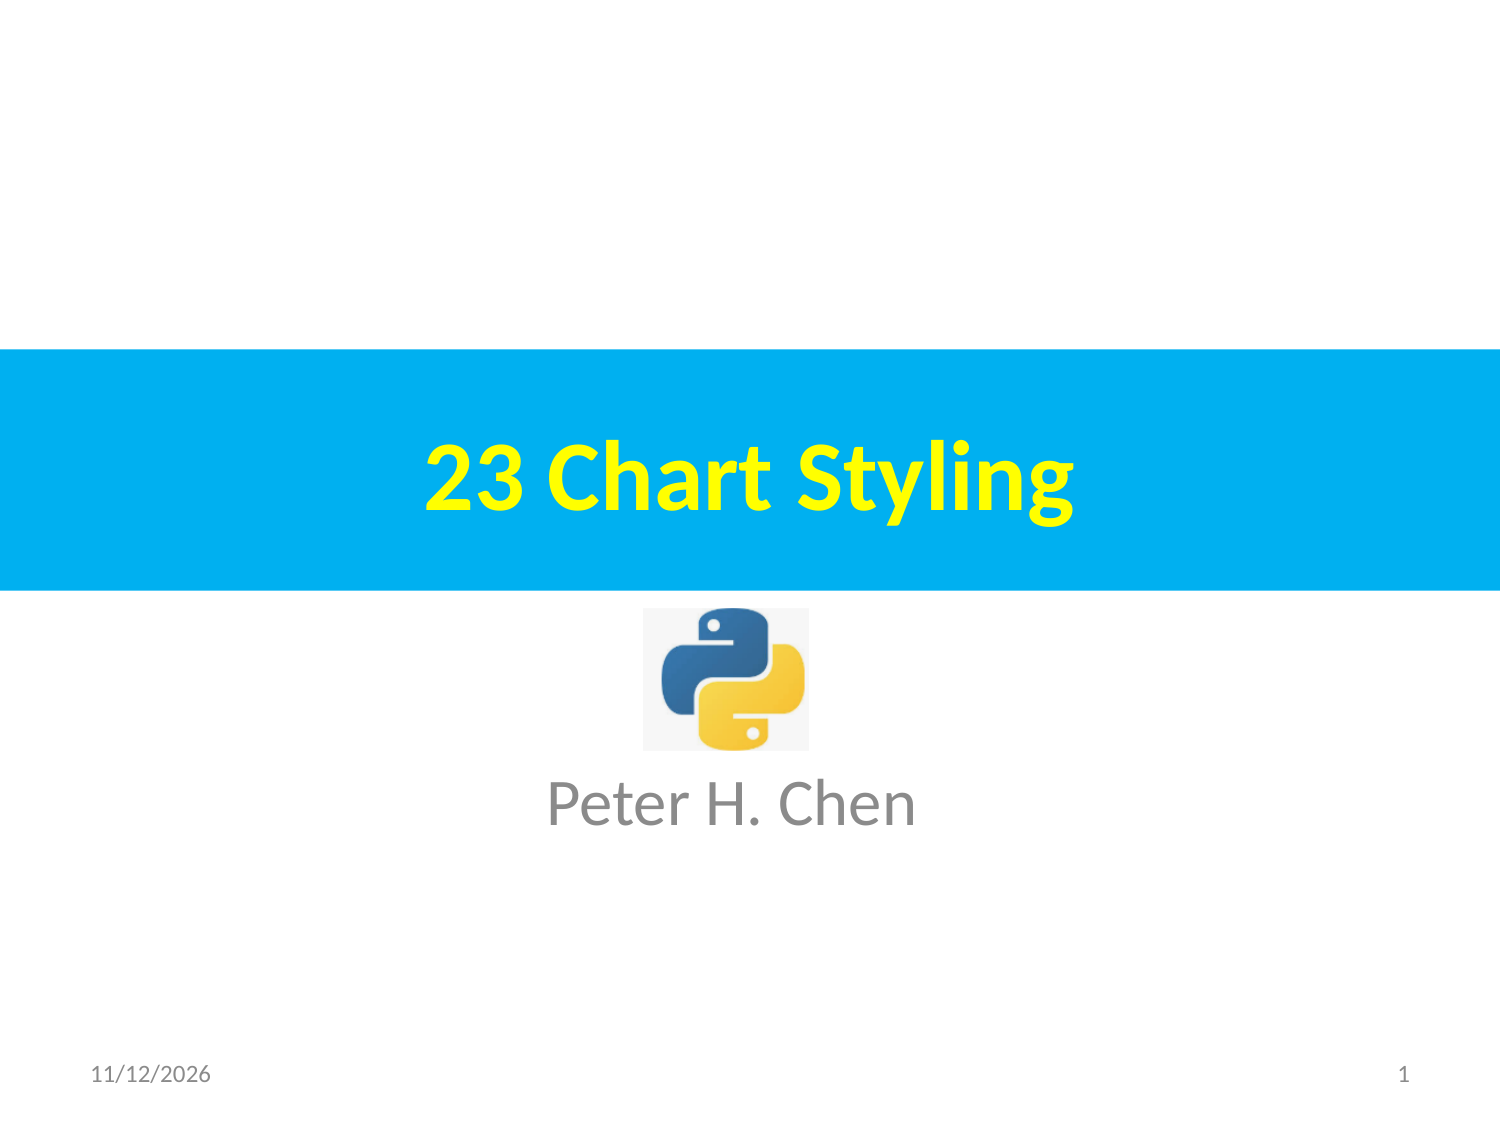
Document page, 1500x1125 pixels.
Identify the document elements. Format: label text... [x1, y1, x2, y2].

slide_number 1 [1074, 1042, 1425, 1103]
picture [643, 606, 809, 752]
title 23 Chart Styling [0, 349, 1500, 591]
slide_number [75, 1042, 425, 1103]
subtitle Peter H. Chen [206, 751, 1257, 866]
